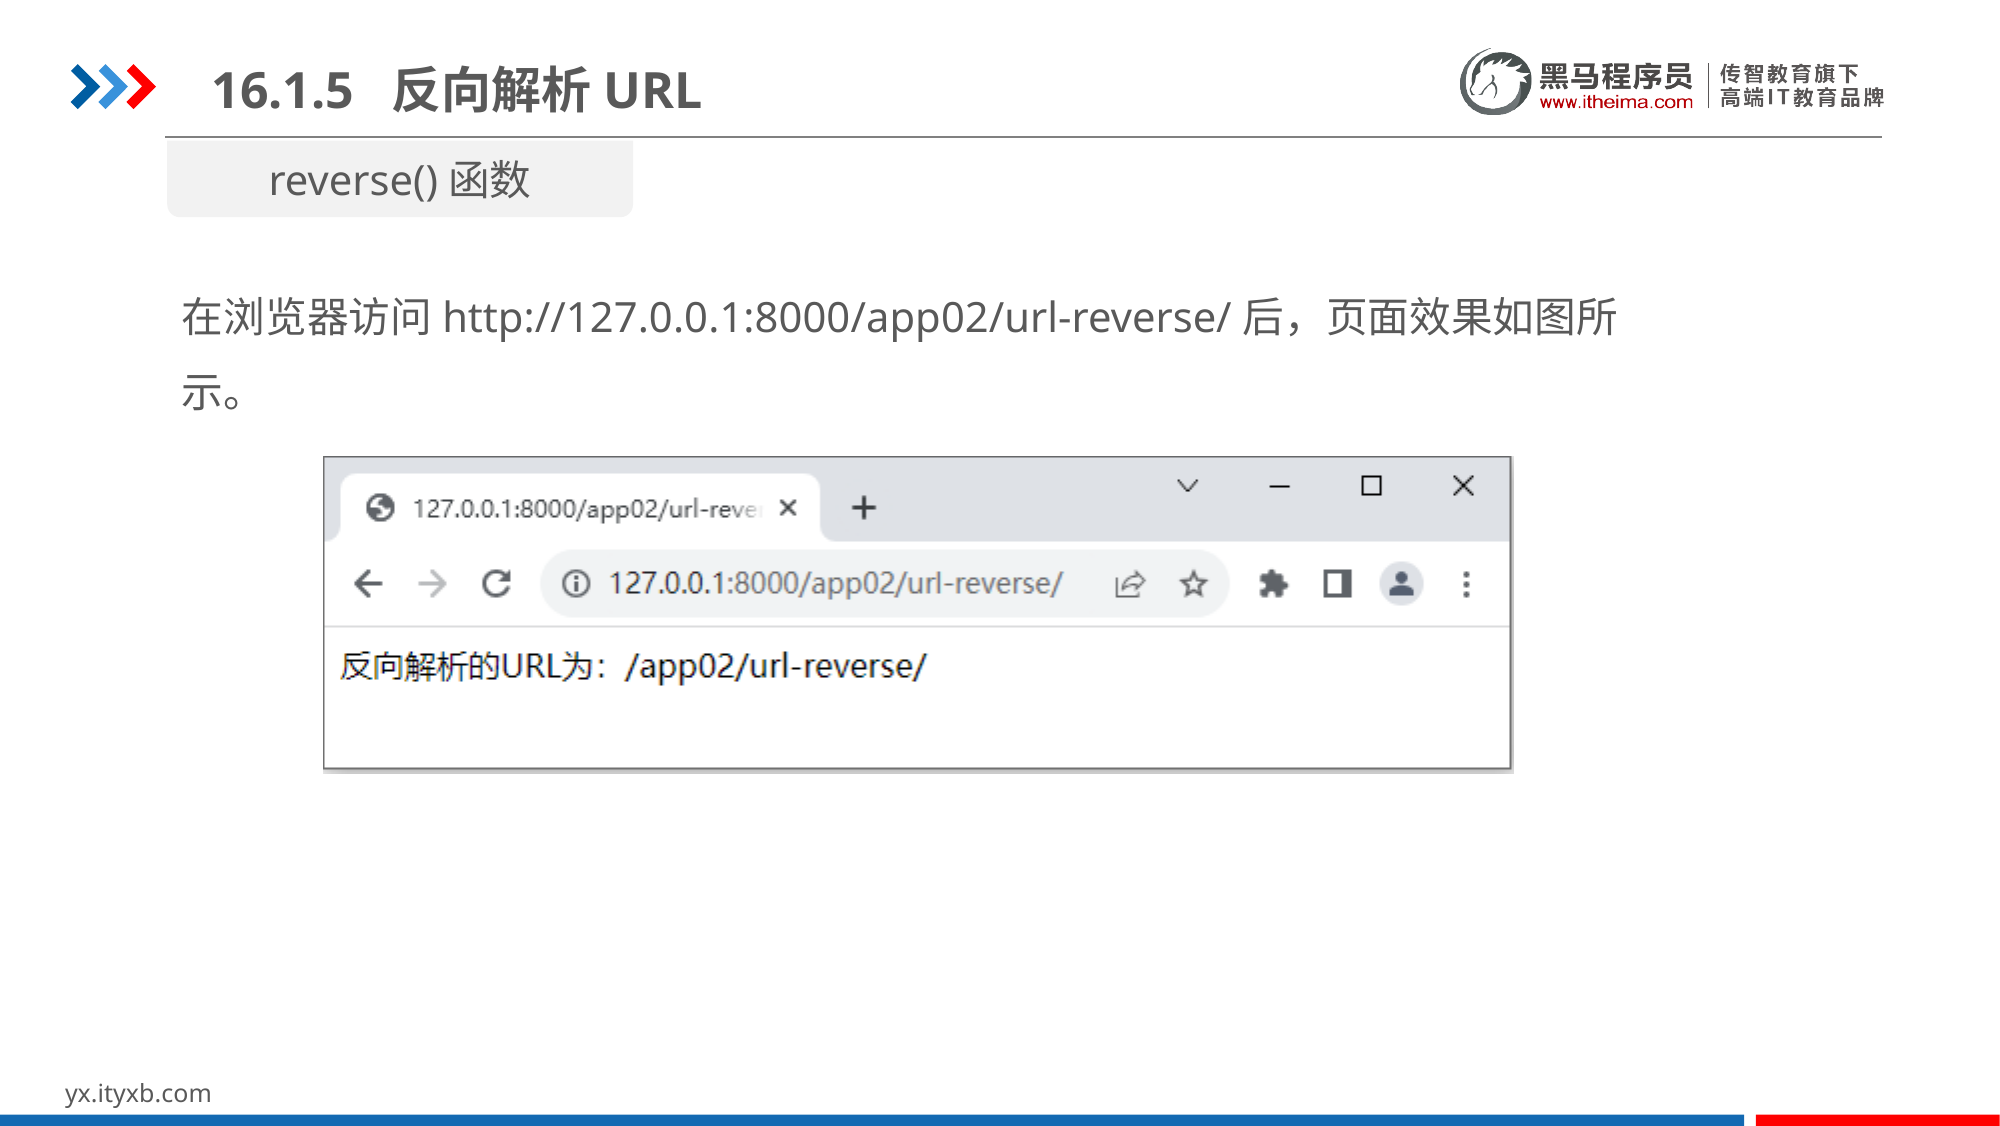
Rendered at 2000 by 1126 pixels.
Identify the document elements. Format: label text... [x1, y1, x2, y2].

text_box 16.1.5 反向解析URL [196, 42, 1008, 136]
picture [322, 456, 1514, 775]
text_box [166, 140, 634, 218]
text_box 在浏览器访问http://127.0.0.1:8000/app02/url-reverse/后，页面效果如图所示。 [167, 258, 1670, 423]
picture [1460, 48, 1887, 115]
